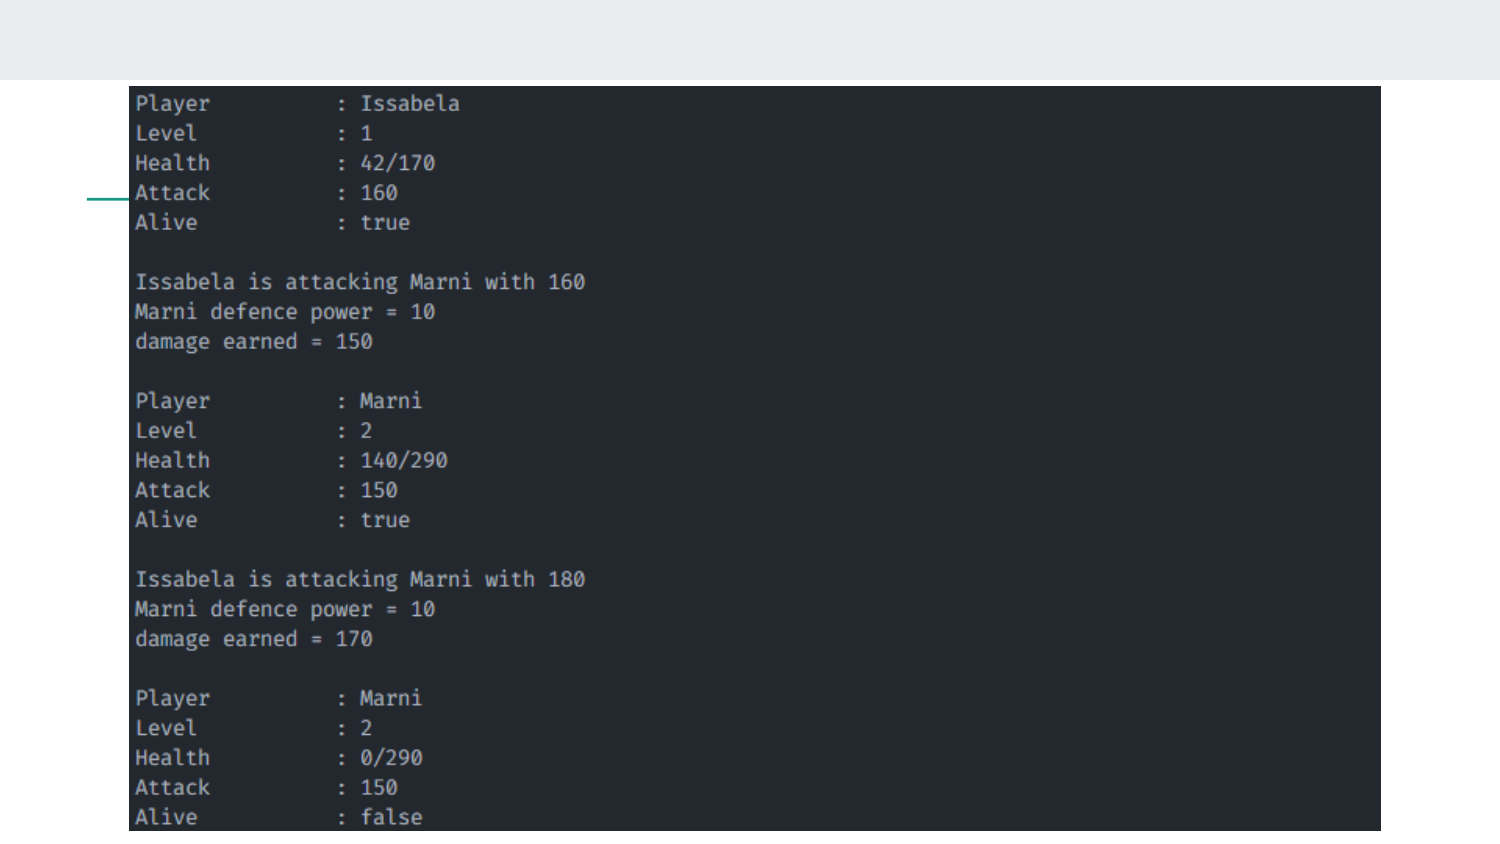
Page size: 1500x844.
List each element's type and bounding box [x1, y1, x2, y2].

picture [128, 86, 1381, 831]
